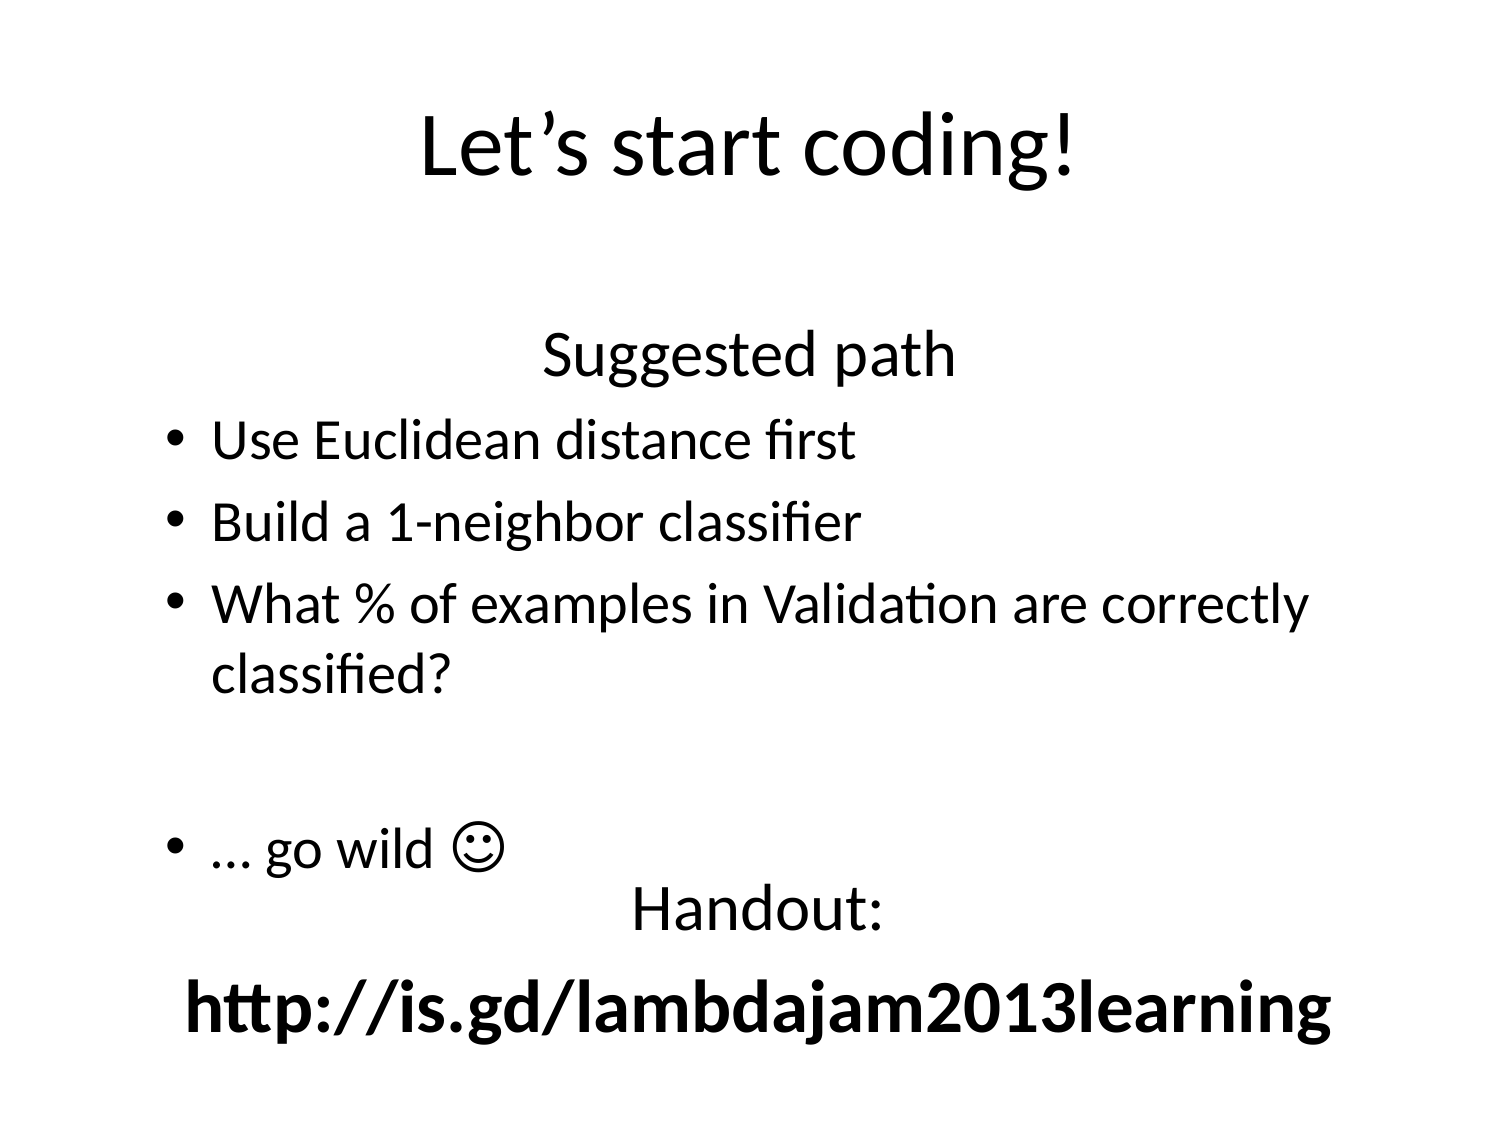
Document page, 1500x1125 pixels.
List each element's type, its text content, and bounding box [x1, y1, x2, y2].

text_box Handout: http://is.gd/lambdajam2013learning [92, 849, 1425, 1125]
title Let’s start coding! [75, 45, 1425, 233]
list Suggested path Use Euclidean distance first Build a 1-neighbor classifier What % of examples in Validation are correctly classified? … go wild ☺ [75, 262, 1425, 629]
